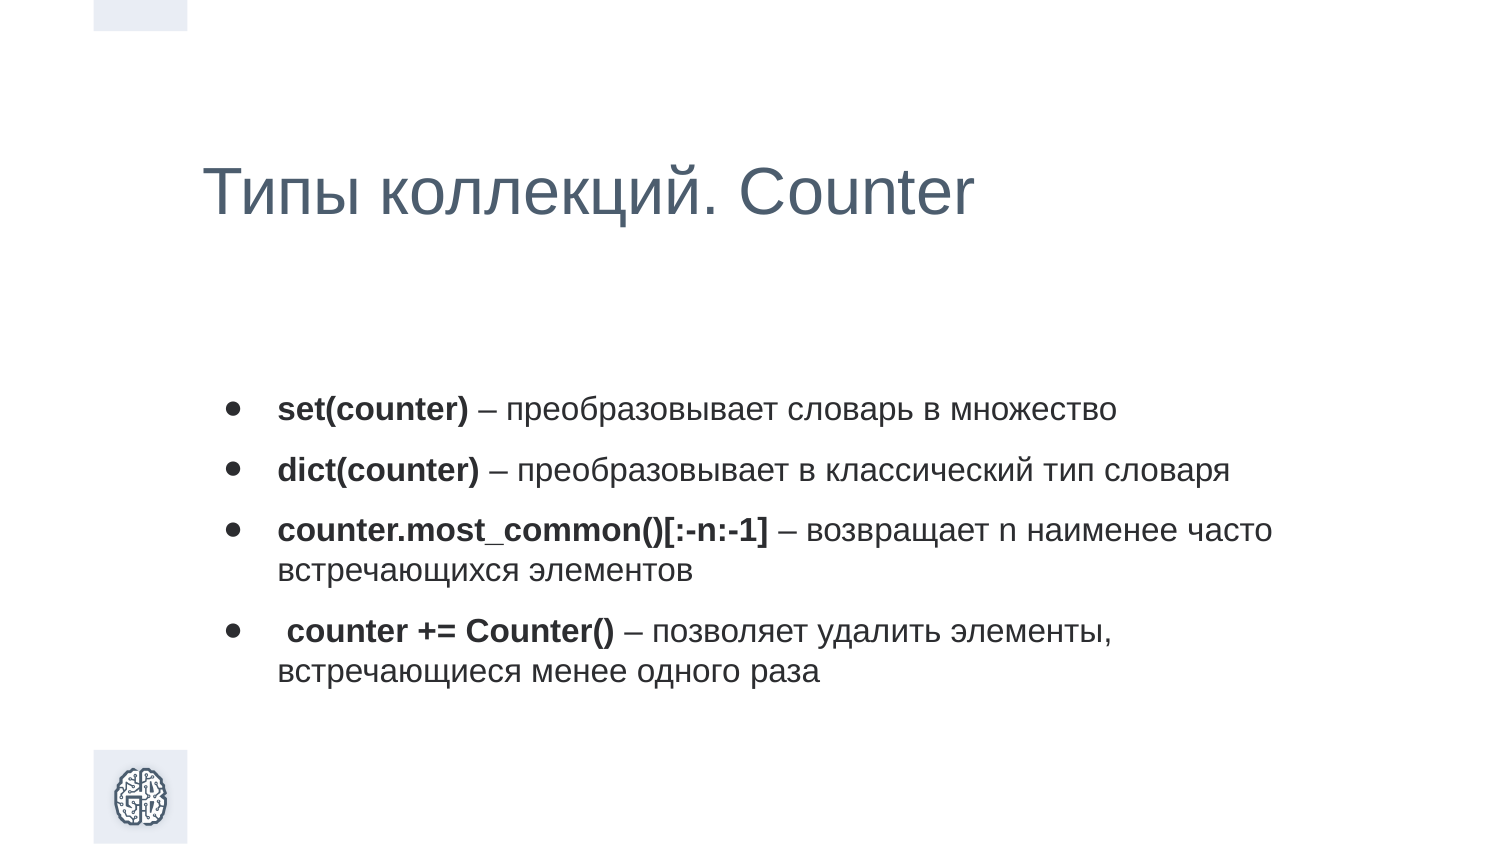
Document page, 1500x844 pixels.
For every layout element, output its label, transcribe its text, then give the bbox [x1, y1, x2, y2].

picture [106, 760, 175, 834]
text_box Типы коллекций. Counter [187, 93, 1312, 282]
text_box set(counter) – преобразовывает словарь в множество dict(counter) – преобразовывает в классический тип словаря counter.most_common()[:-n:-1] – возвращает n наименее часто встречающихся элементов counter += Counter() – позволяет удалить элементы, встречающиеся менее одного раза [187, 326, 1312, 750]
